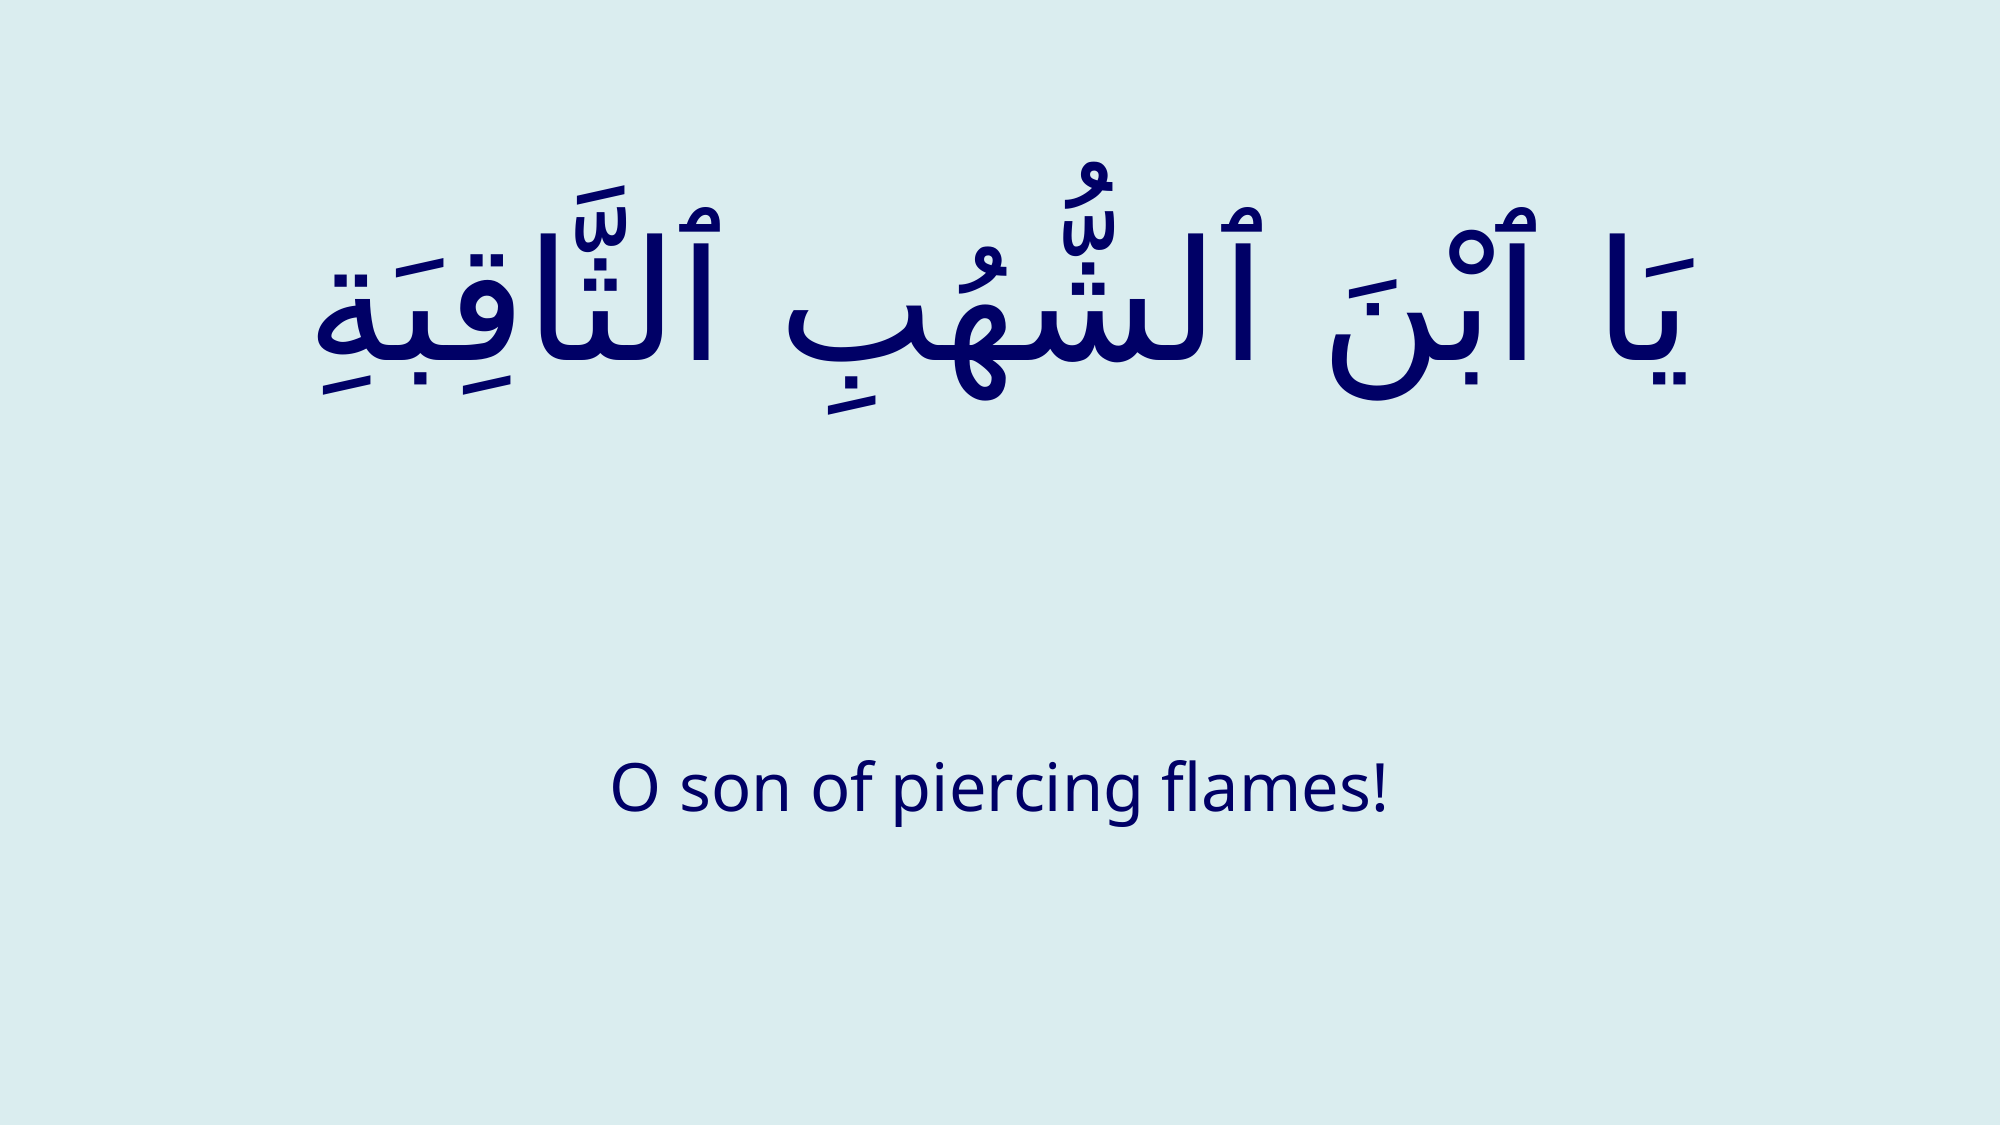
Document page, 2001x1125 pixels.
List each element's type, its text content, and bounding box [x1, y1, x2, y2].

list O son of piercing flames! [356, 737, 1644, 1050]
title يَا ٱبْنَ ٱلشُّهُبِ ٱلثَّاقِبَةِ [0, 200, 2000, 388]
